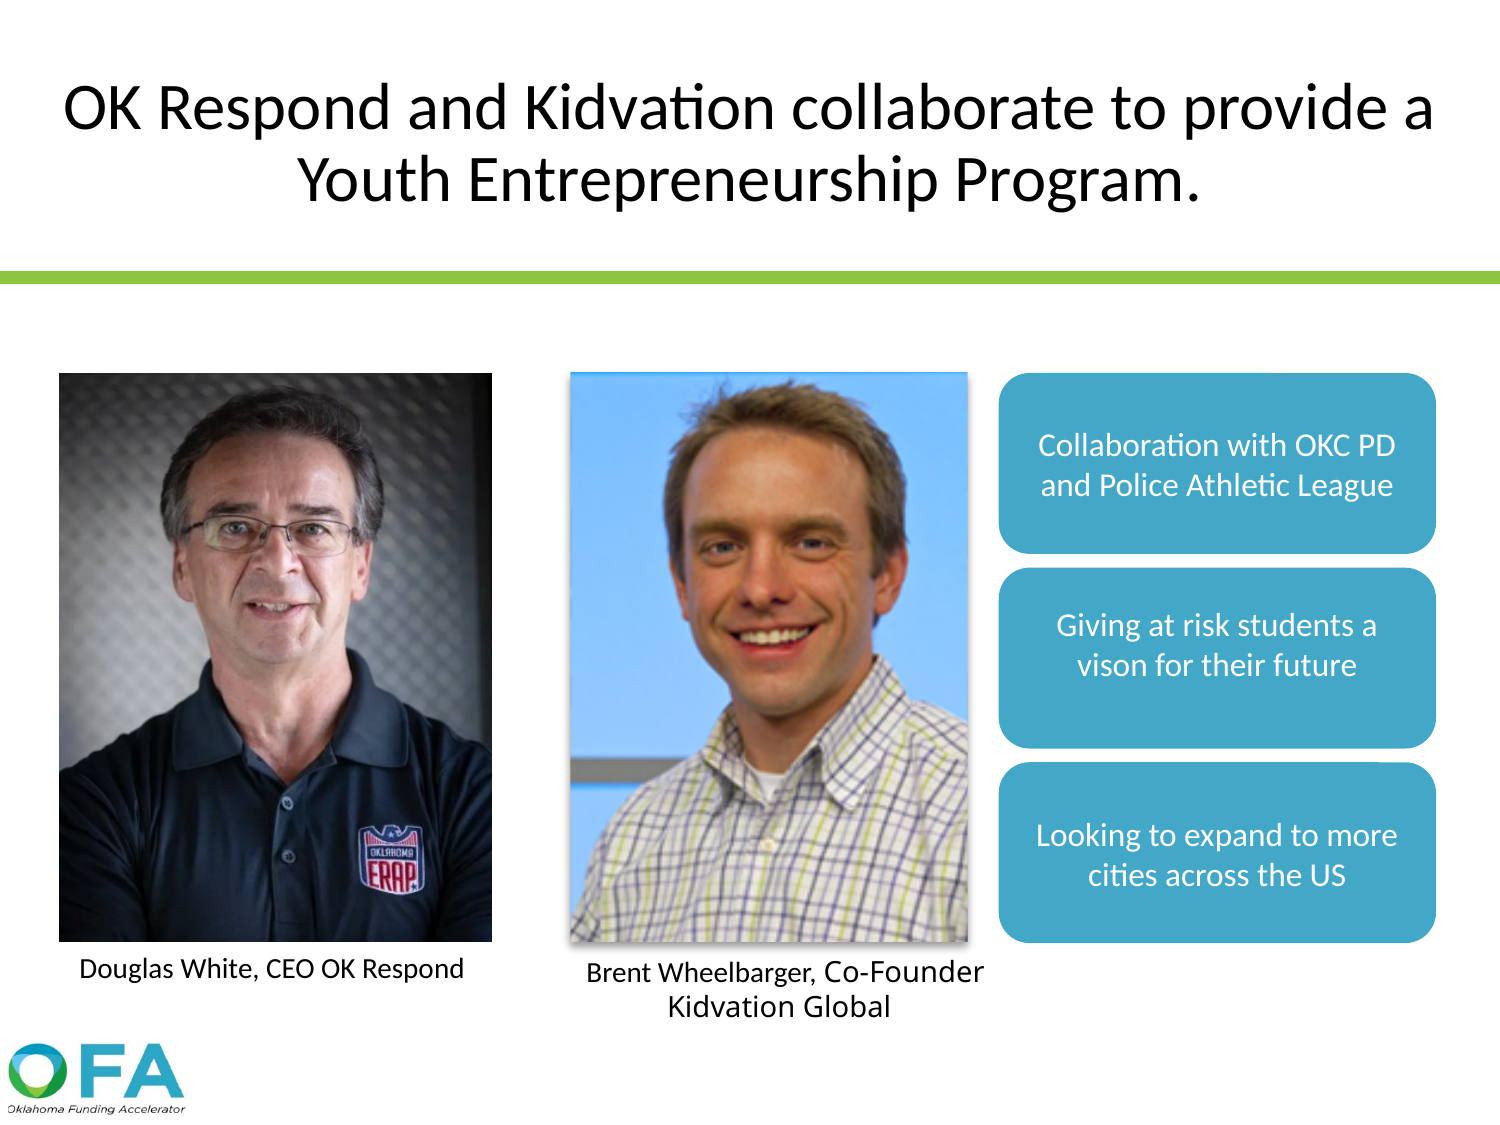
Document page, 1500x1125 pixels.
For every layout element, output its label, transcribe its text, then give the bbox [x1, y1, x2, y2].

picture [58, 373, 492, 942]
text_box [999, 373, 1436, 943]
text_box Brent Wheelbarger, Co-Founder Kidvation Global [570, 948, 1001, 1030]
picture [570, 372, 968, 943]
title OK Respond and Kidvation collaborate to provide a Youth Entrepreneurship Program. [33, 34, 1467, 253]
text_box Douglas White, CEO OK Respond [59, 950, 492, 990]
picture [8, 1040, 190, 1122]
